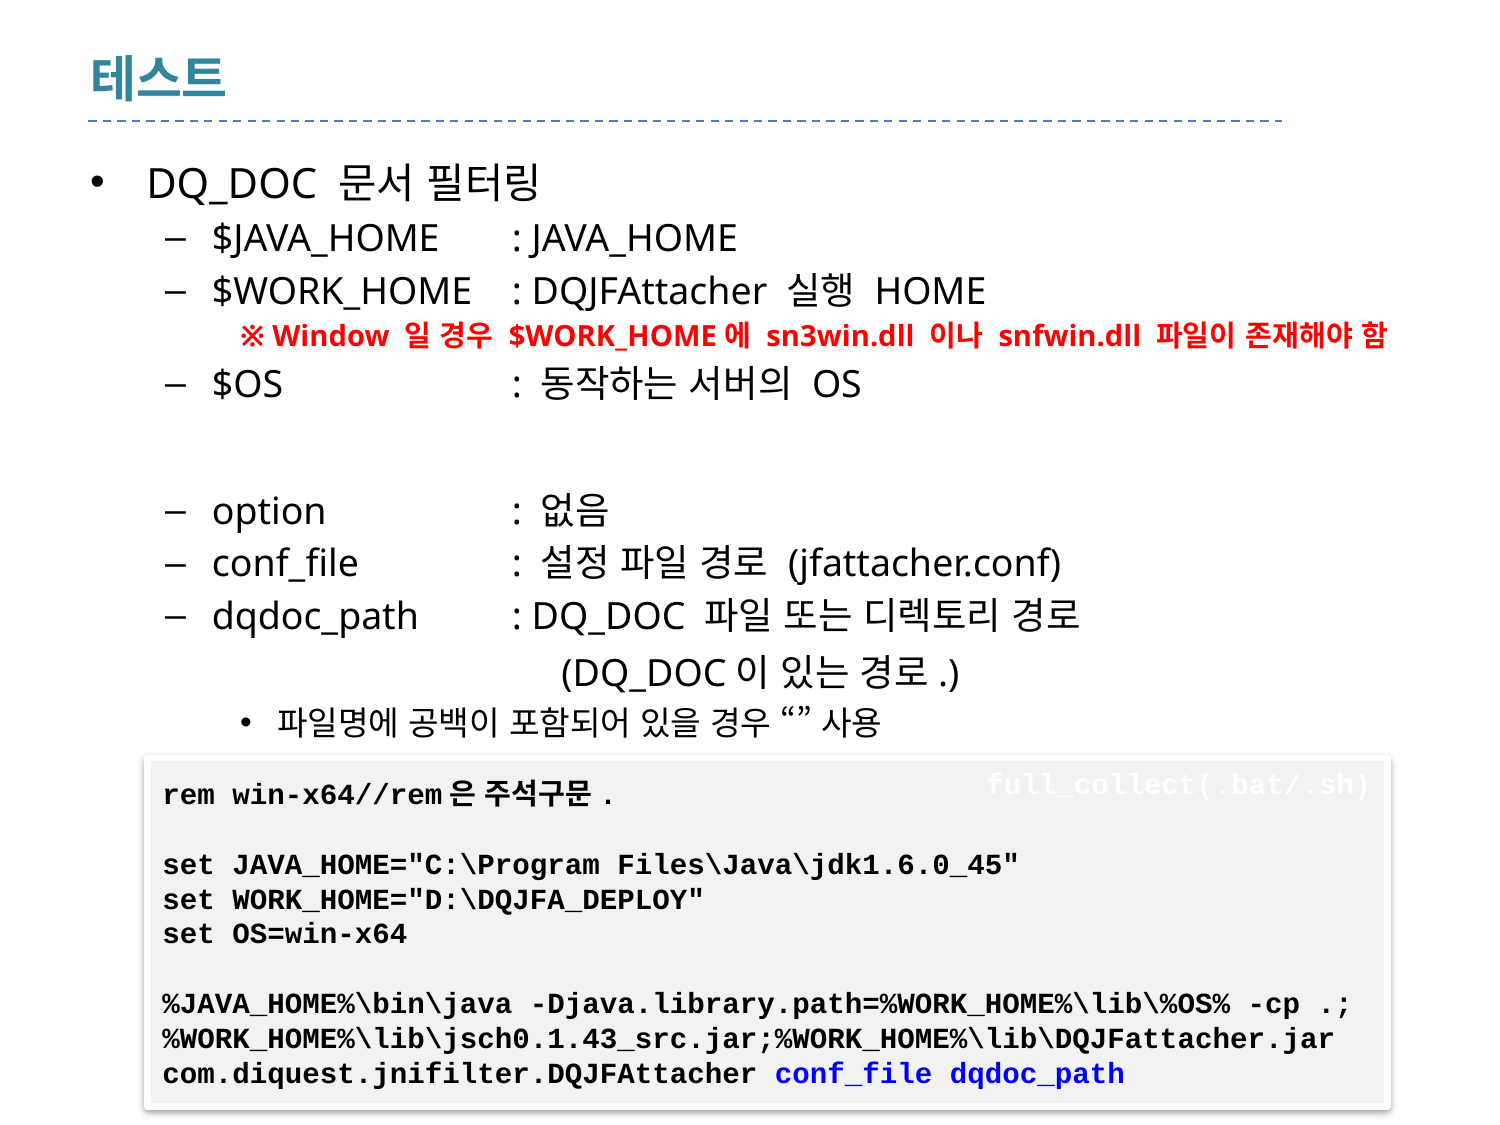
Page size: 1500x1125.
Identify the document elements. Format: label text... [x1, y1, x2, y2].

title 테스트 [75, 30, 1425, 124]
list DQ_DOC 문서 필터링 $JAVA_HOME : JAVA_HOME $WORK_HOME : DQJFAttacher 실행 HOME ※ Window 일 경우 $WORK_HOME에 sn3win.dll 이나 snfwin.dll 파일이 존재해야 함 $OS : 동작하는 서버의 OS option : 없음 conf_file : 설정 파일 경로 (jfattacher.conf) dqdoc_path : DQ_DOC 파일 또는 디렉토리 경로 (DQ_DOC이 있는 경로.) 파일명에 공백이 포함되어 있을 경우 “” 사용 [75, 149, 1425, 1083]
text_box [147, 757, 1388, 1107]
